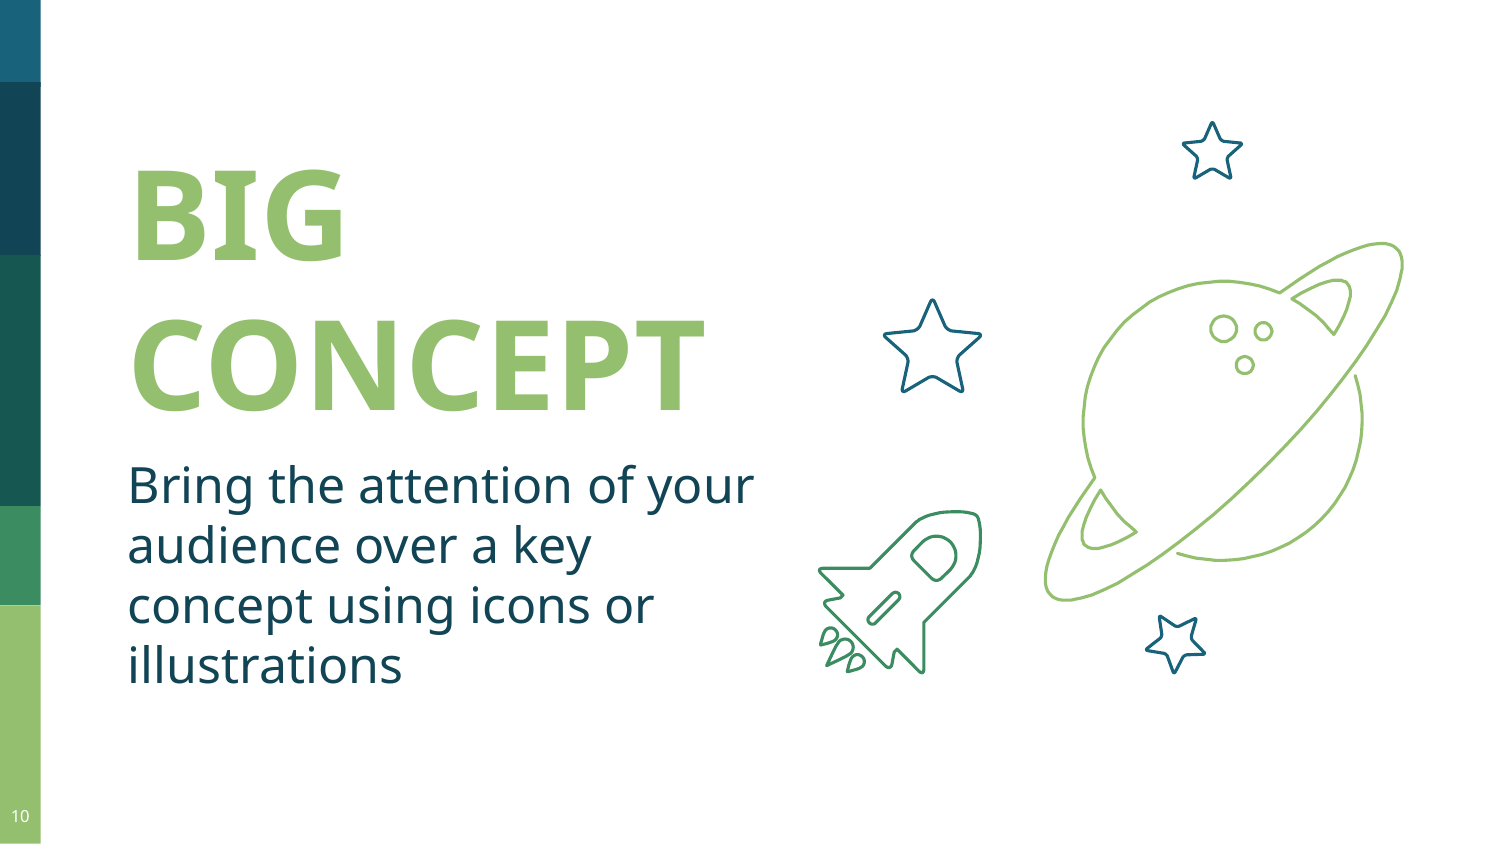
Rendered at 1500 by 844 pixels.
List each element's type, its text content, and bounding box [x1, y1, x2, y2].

title BIG CONCEPT [112, 259, 794, 450]
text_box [819, 511, 981, 673]
subtitle Bring the attention of your audience over a key concept using icons or illustrations [112, 509, 794, 639]
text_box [1045, 243, 1403, 601]
slide_number 10 [0, 790, 49, 844]
